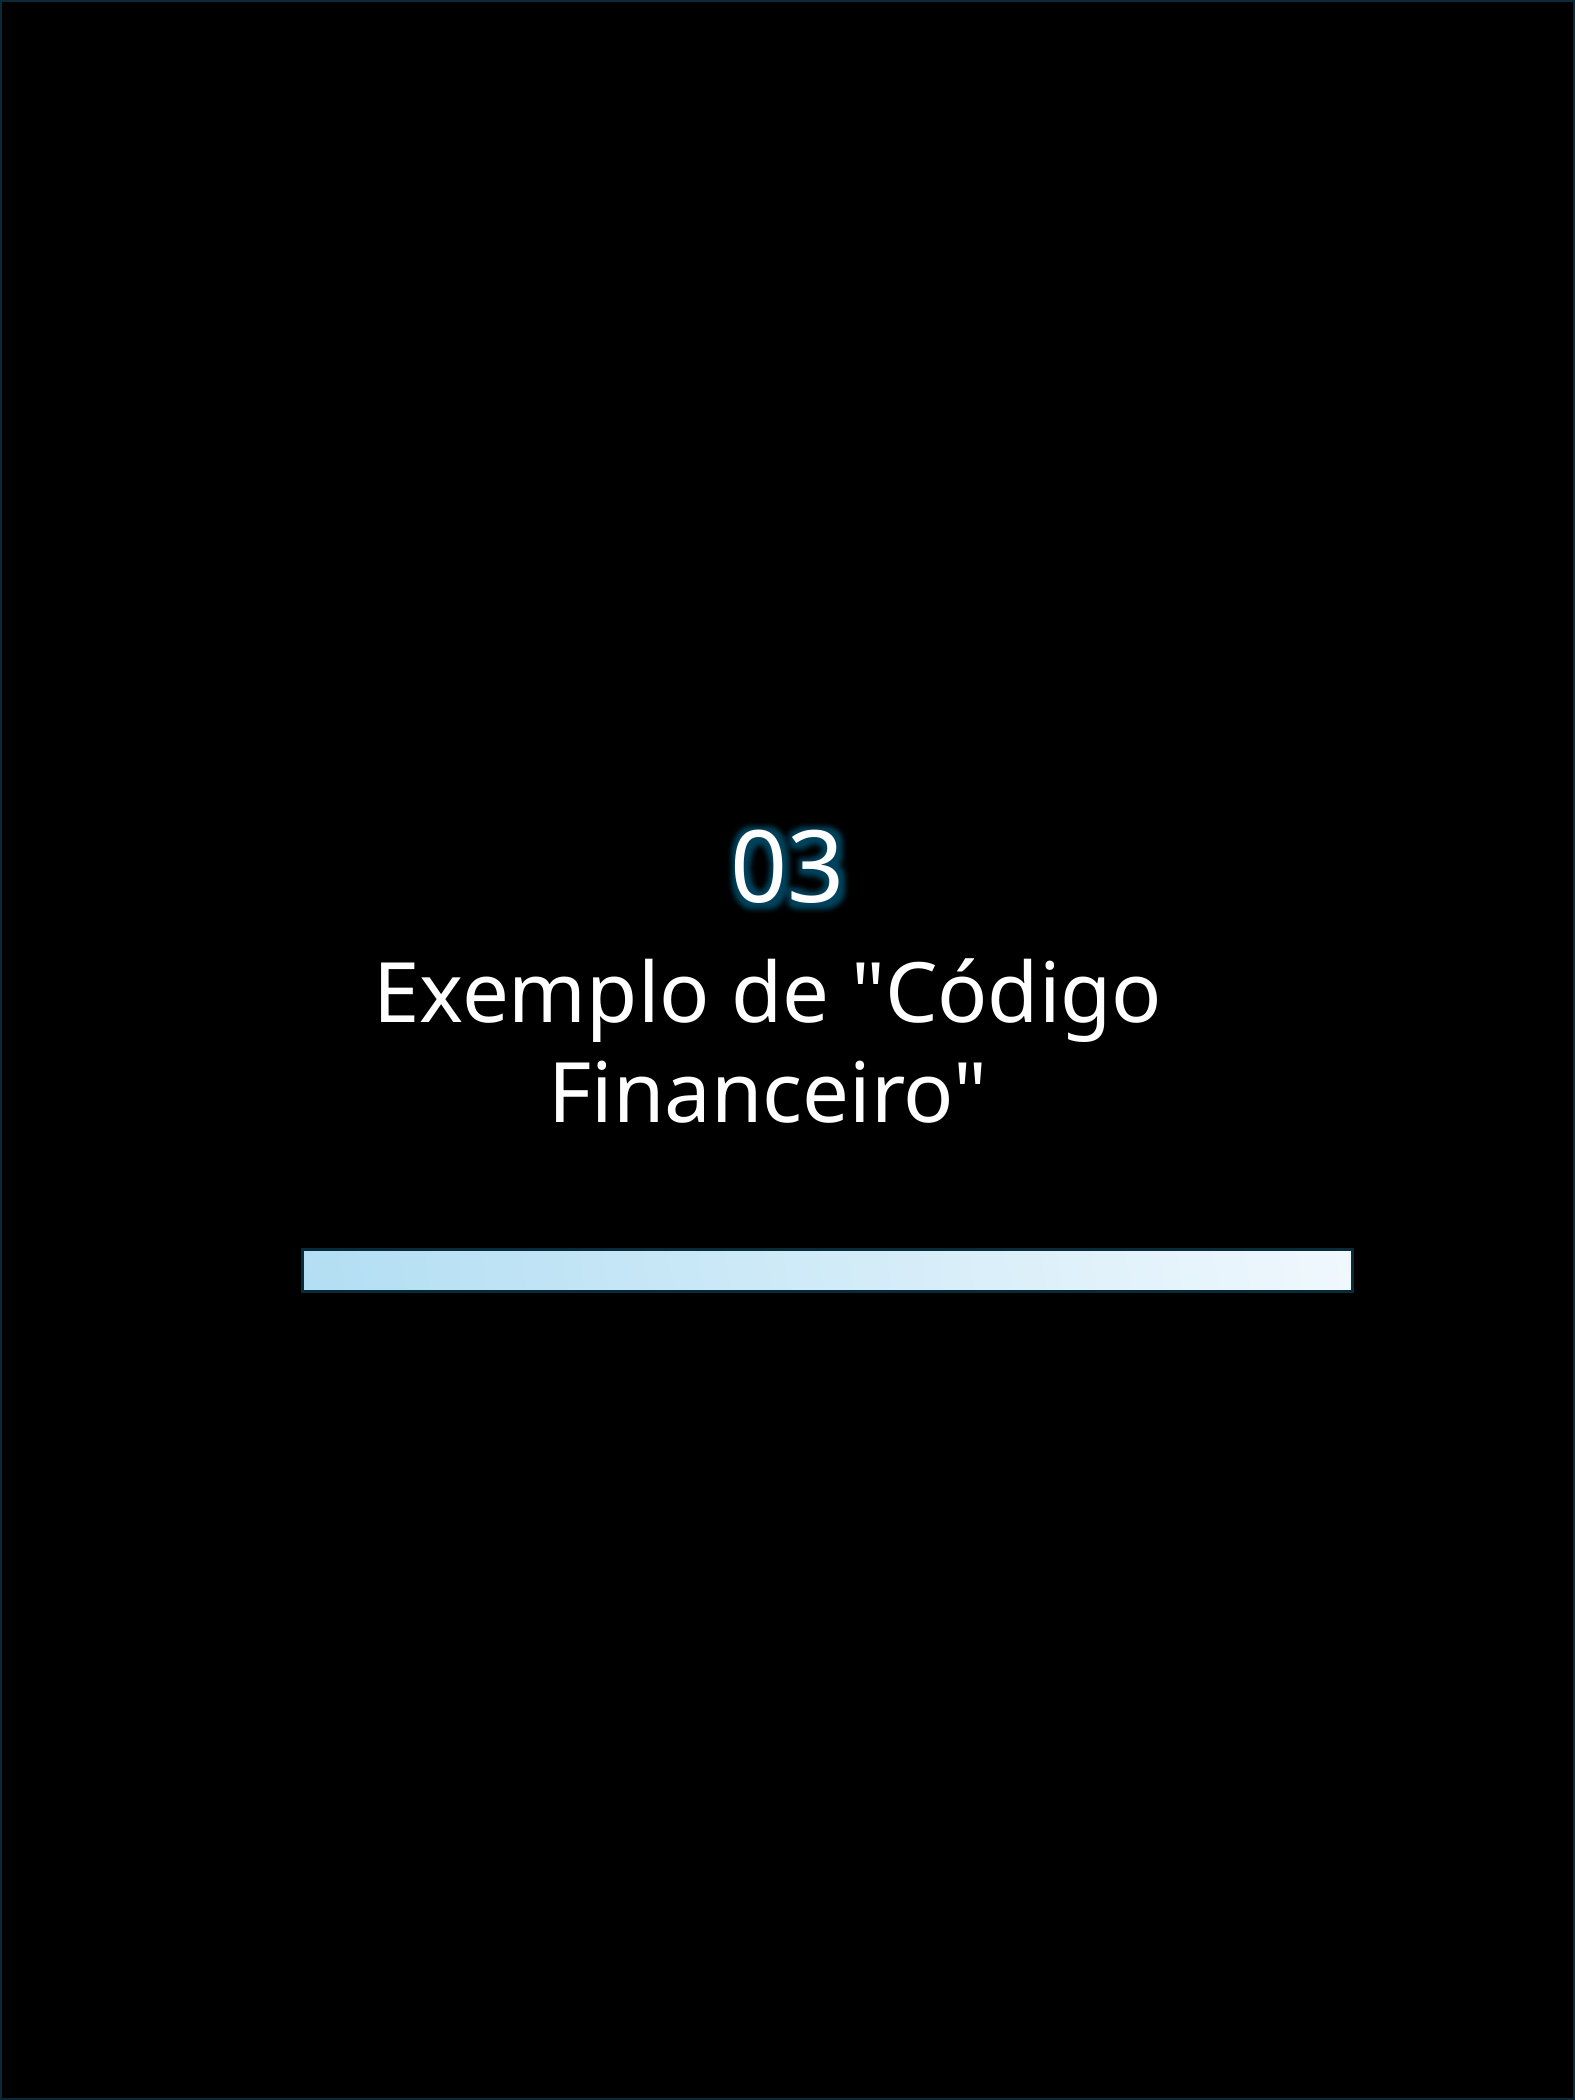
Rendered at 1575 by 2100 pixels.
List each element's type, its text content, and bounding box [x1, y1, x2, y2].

text_box Exemplo de "Código Financeiro" [183, 931, 1353, 1147]
text_box [301, 1248, 1354, 1293]
text_box 03 [202, 795, 1373, 931]
text_box [0, 0, 1575, 2100]
